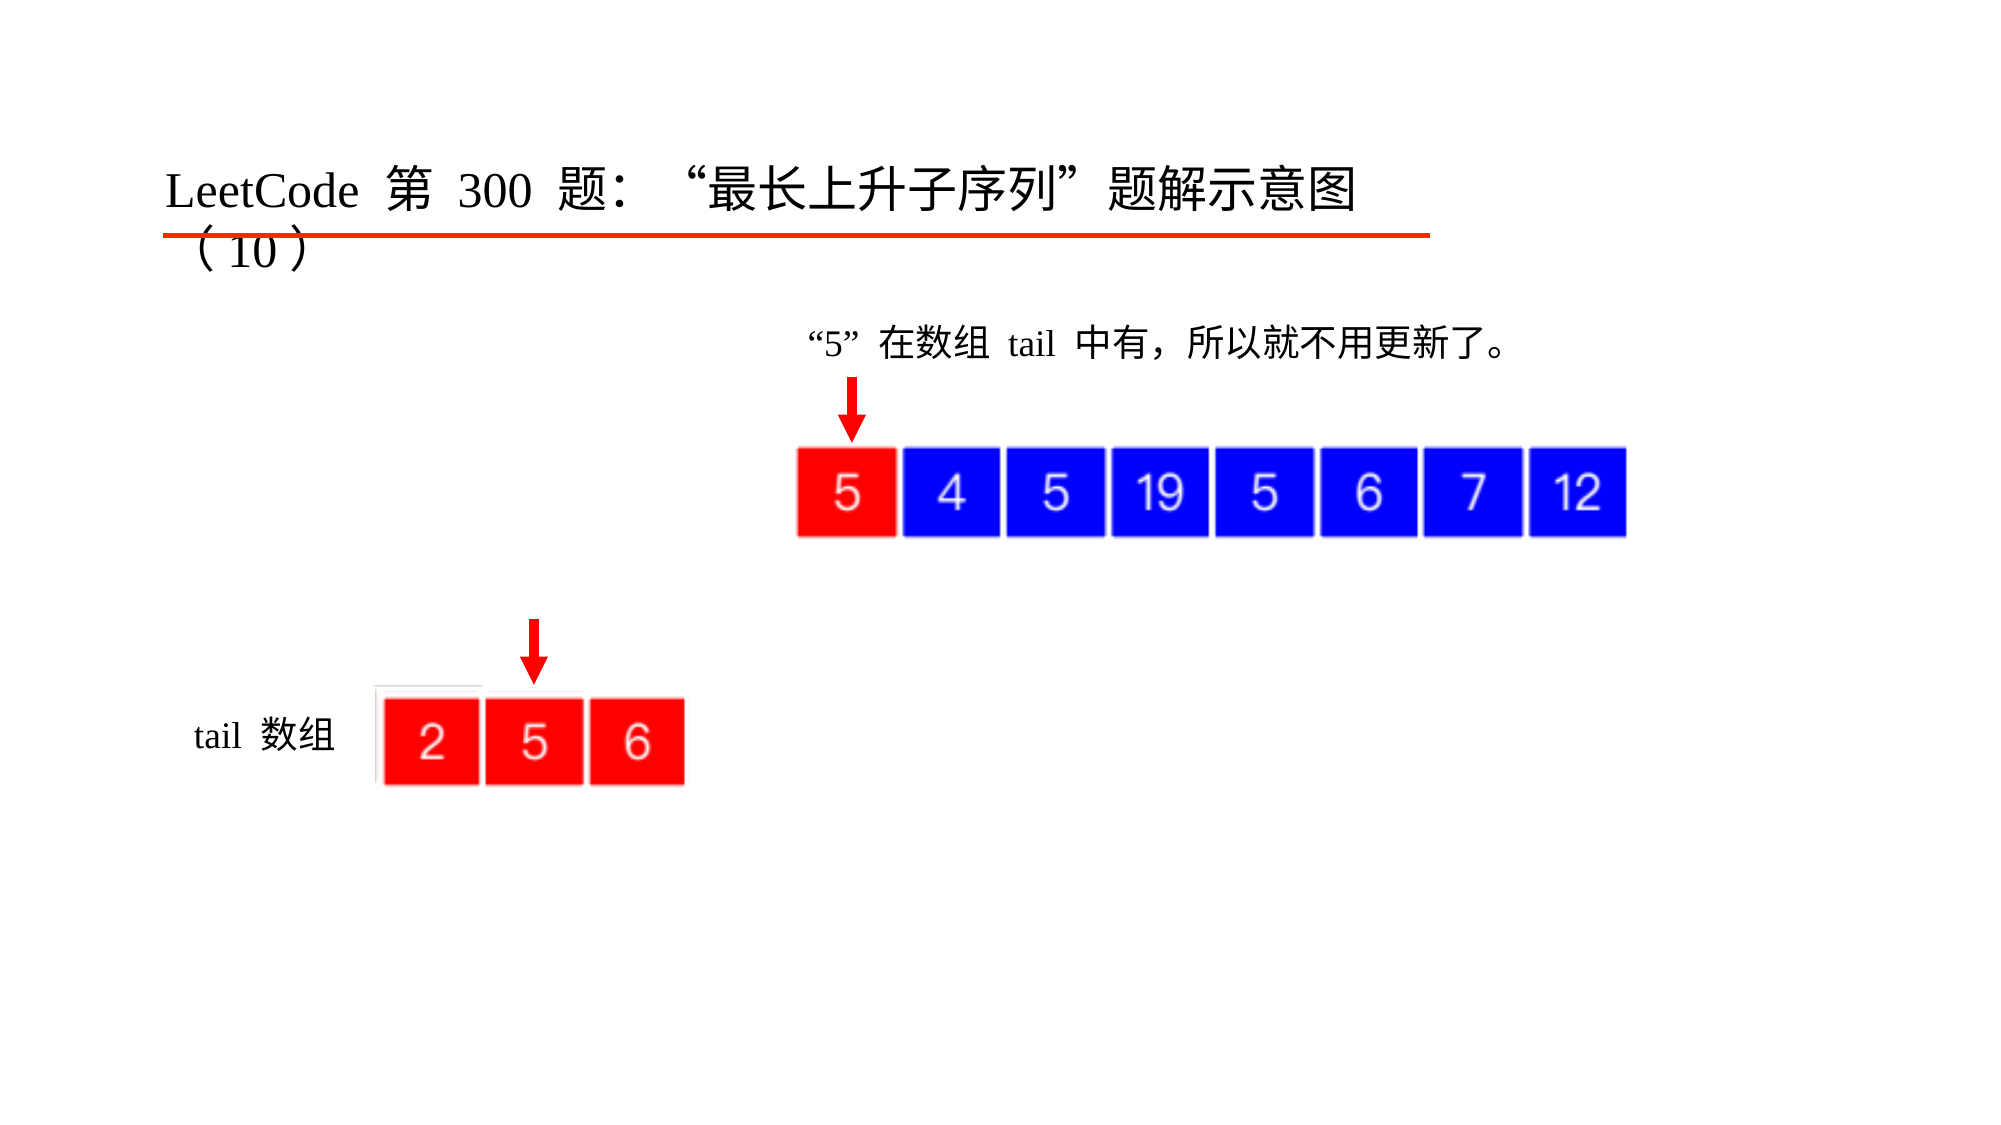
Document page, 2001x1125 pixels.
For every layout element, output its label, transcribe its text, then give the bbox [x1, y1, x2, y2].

text_box tail 数组 [179, 703, 362, 763]
text_box “5” 在数组 tail 中有，所以就不用更新了。 [792, 311, 1685, 372]
picture [373, 684, 690, 788]
picture [792, 442, 1631, 540]
text_box LeetCode 第 300 题：“最长上升子序列”题解示意图（10） [150, 150, 1465, 286]
